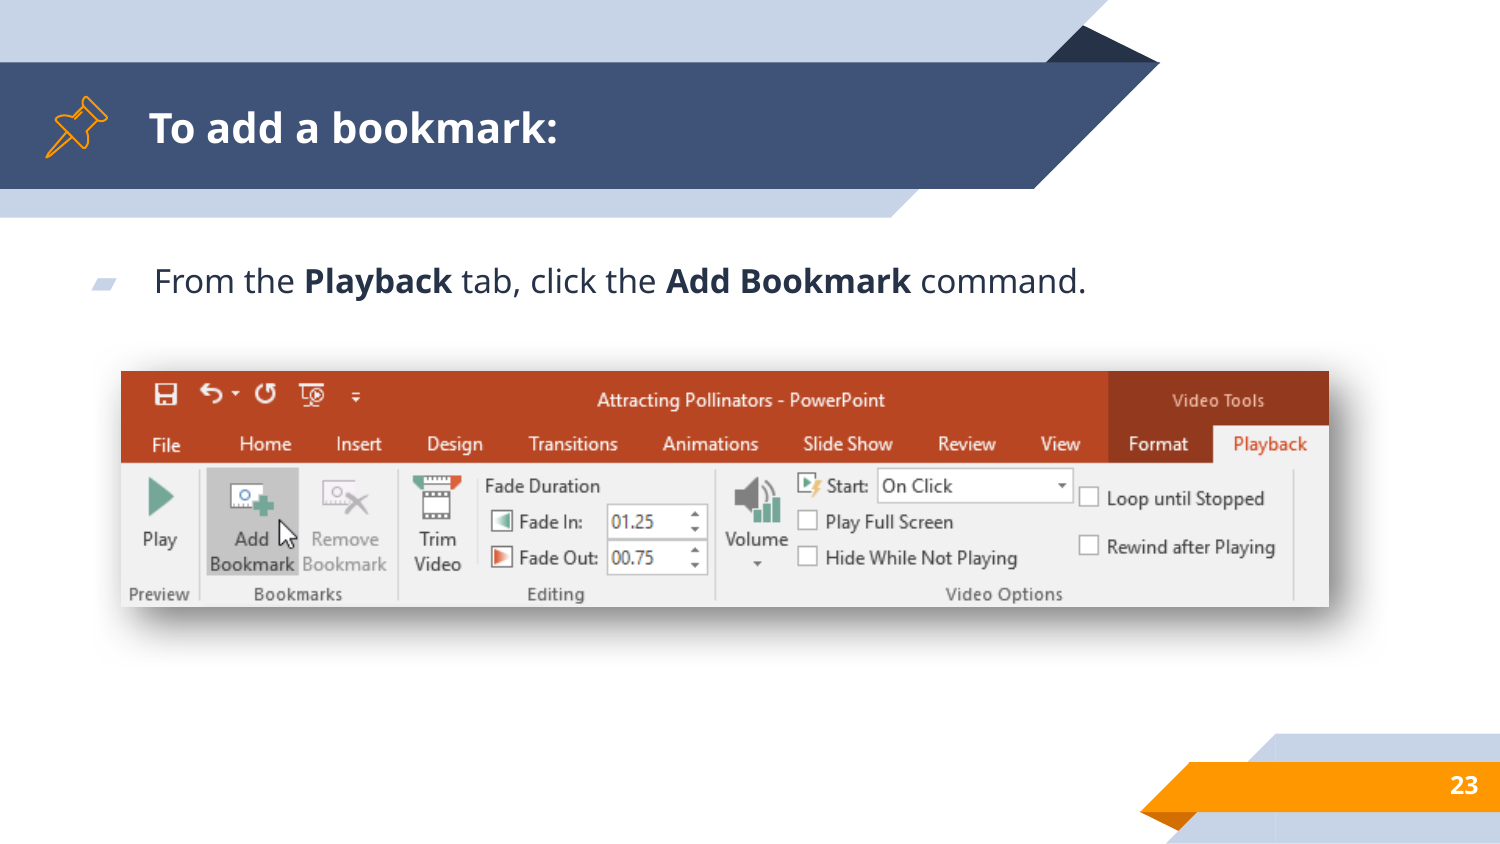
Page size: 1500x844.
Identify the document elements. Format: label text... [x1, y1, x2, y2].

picture [120, 370, 1330, 608]
title To add a bookmark: [133, 64, 1035, 190]
slide_number 23 [1249, 760, 1494, 813]
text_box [45, 96, 108, 158]
list From the Playback tab, click the Add Bookmark command. [63, 217, 1386, 344]
